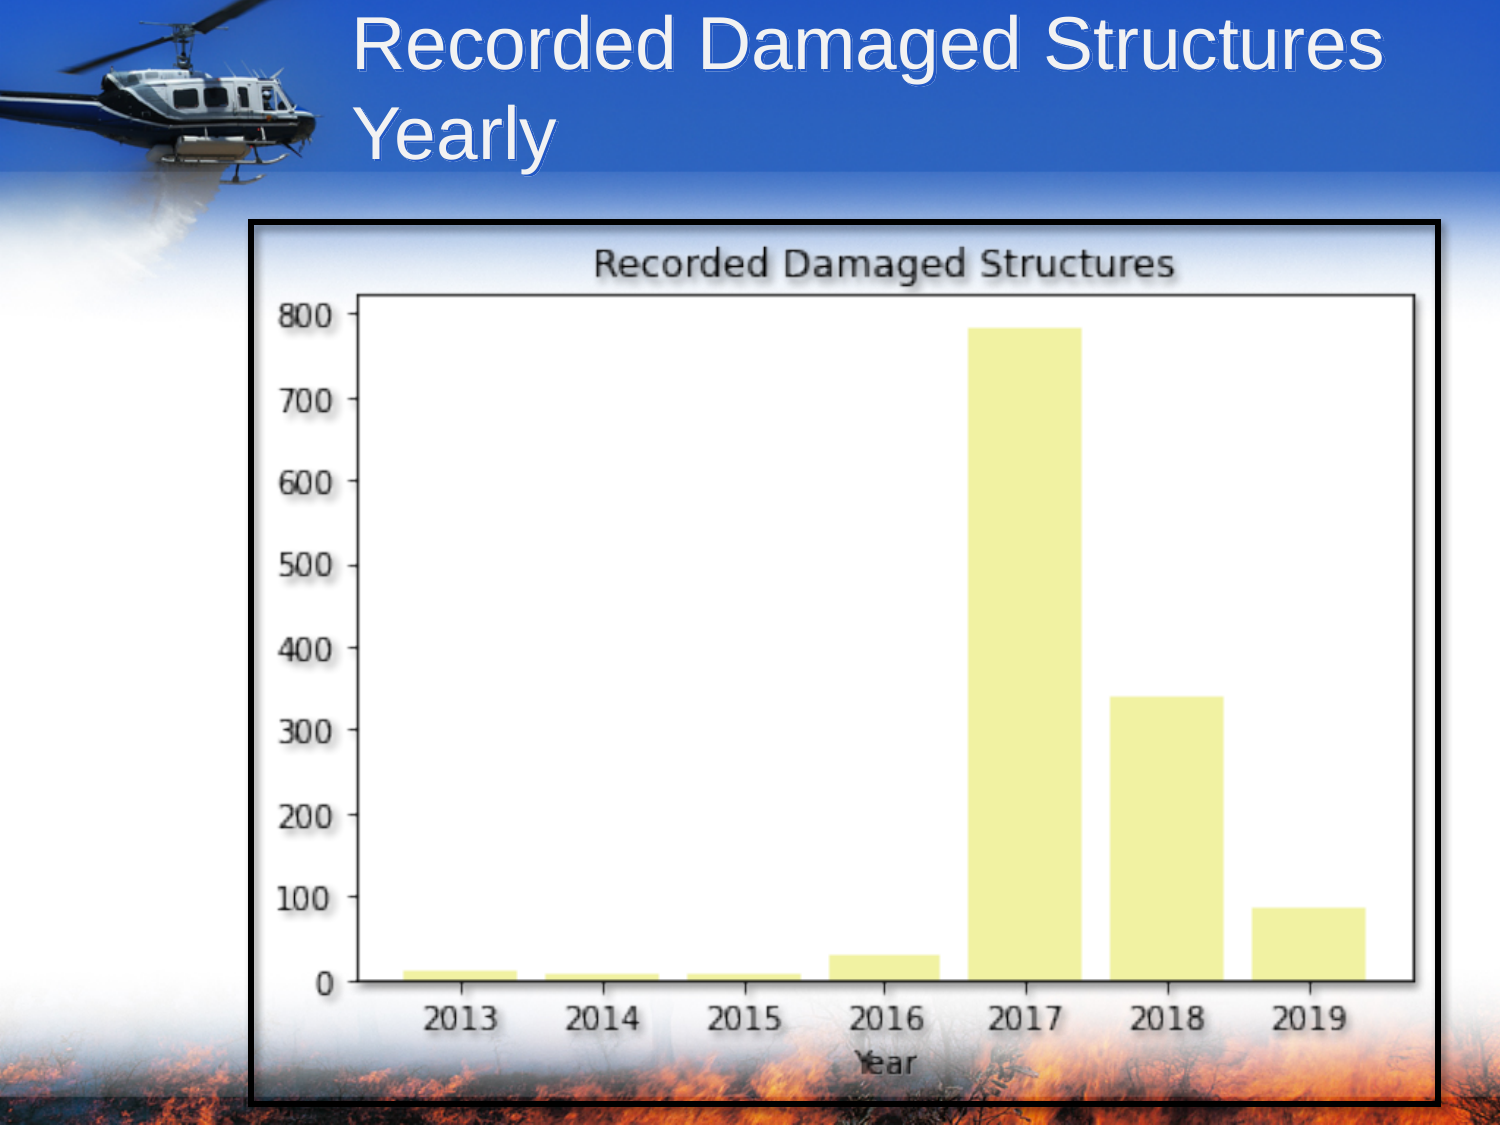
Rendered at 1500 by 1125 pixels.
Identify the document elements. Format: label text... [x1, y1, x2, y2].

picture [0, 0, 1500, 1125]
title Recorded Damaged Structures Yearly [336, 42, 1448, 127]
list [253, 225, 1436, 1102]
